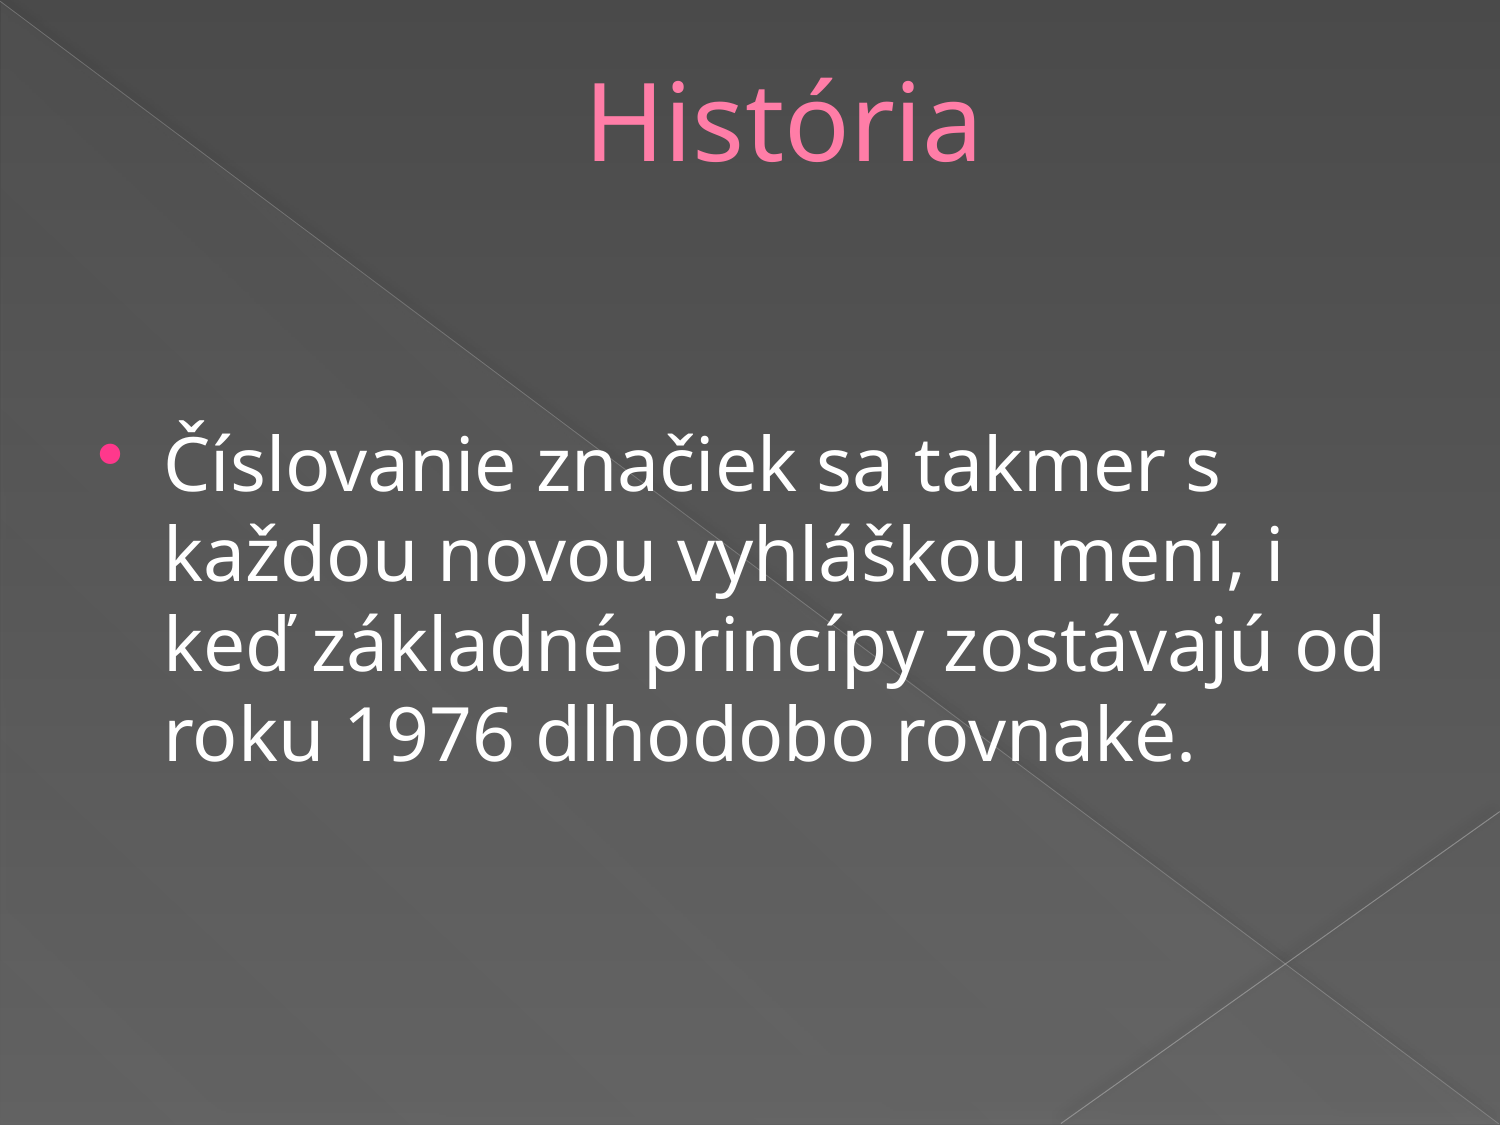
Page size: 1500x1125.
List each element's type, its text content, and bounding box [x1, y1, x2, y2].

list Číslovanie značiek sa takmer s každou novou vyhláškou mení, i keď základné princípy zostávajú od roku 1976 dlhodobo rovnaké. [75, 408, 1425, 917]
title História [75, 43, 1425, 274]
